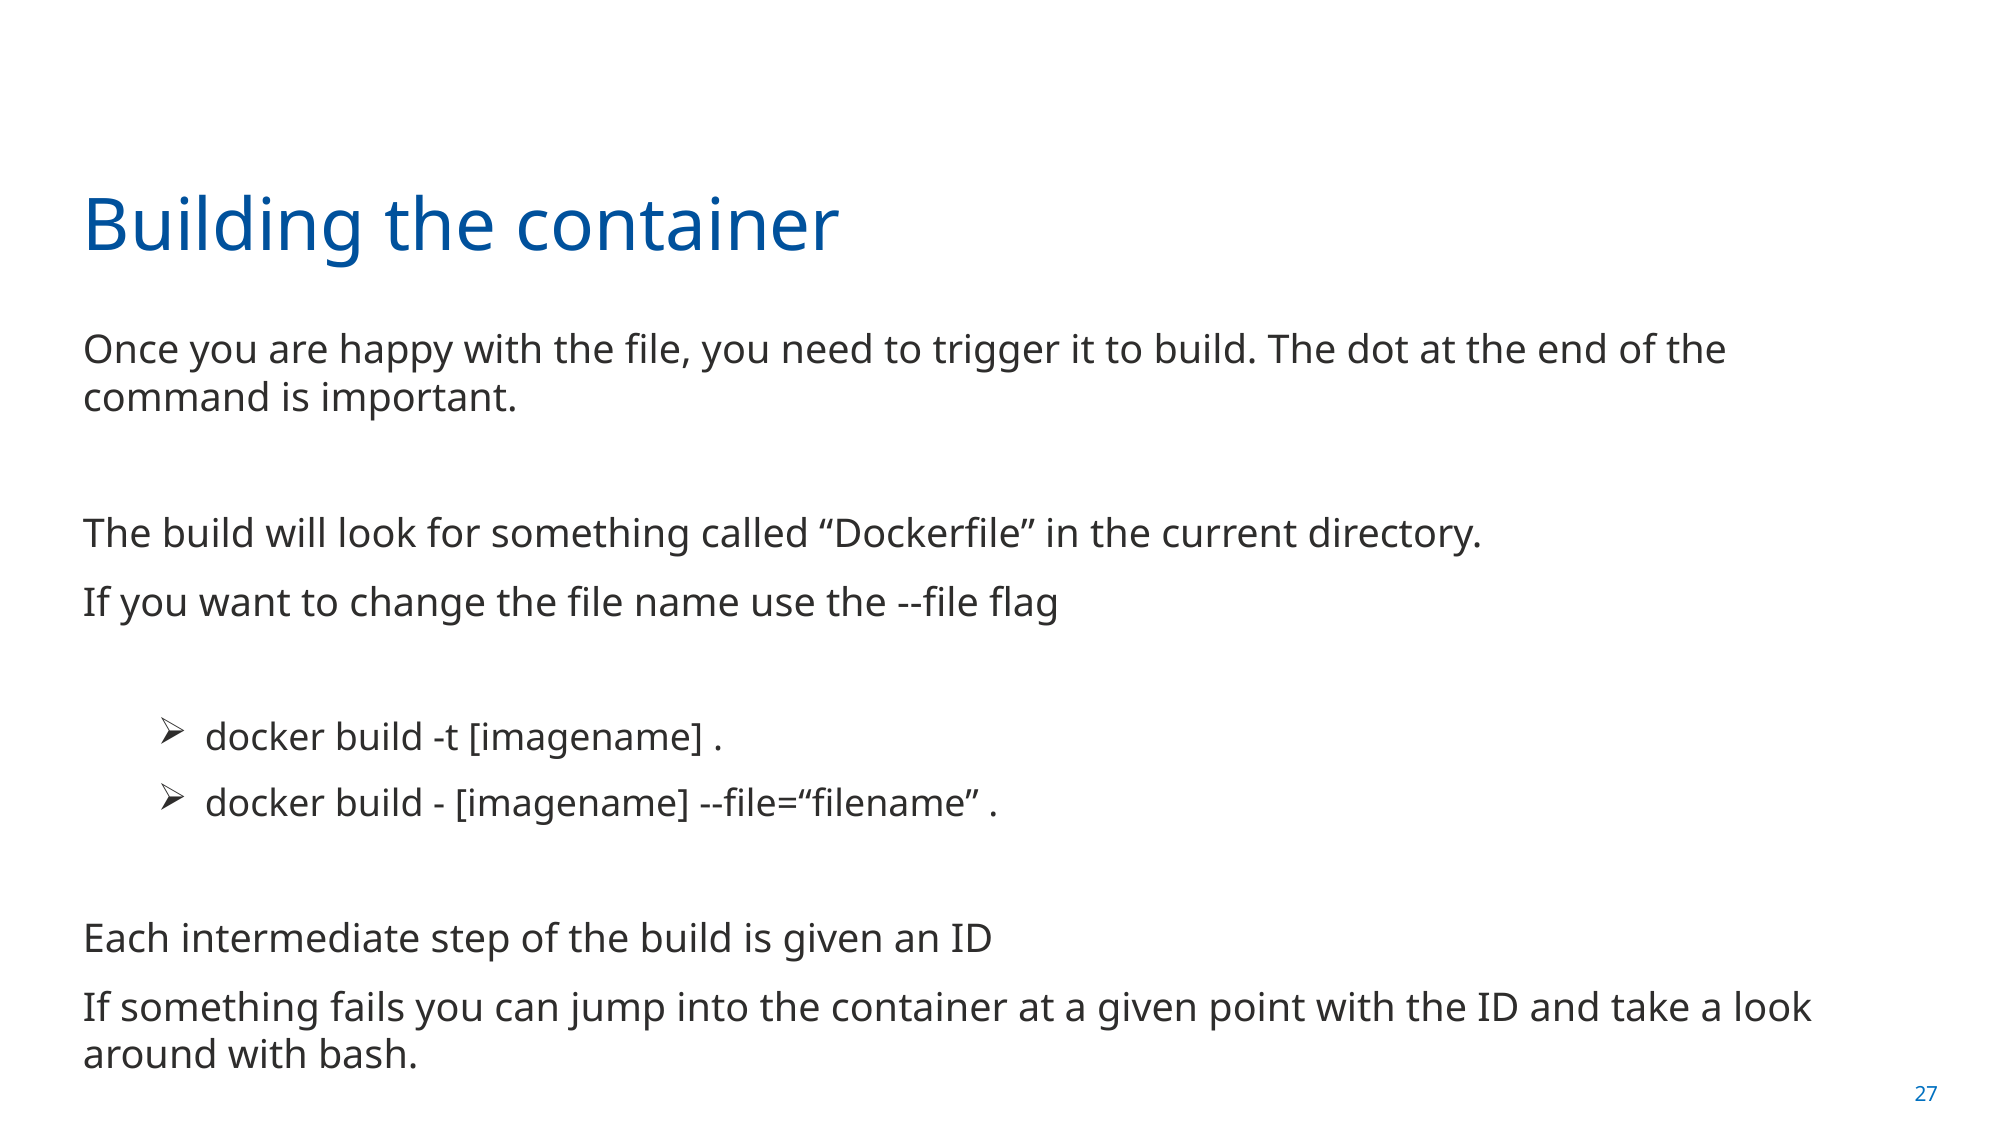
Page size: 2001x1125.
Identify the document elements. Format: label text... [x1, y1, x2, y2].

list Once you are happy with the file, you need to trigger it to build. The dot at the end of the command is important. The build will look for something called “Dockerfile” in the current directory. If you want to change the file name use the --file flag docker build -t [imagename] . docker build - [imagename] --file=“filename” . Each intermediate step of the build is given an ID If something fails you can jump into the container at a given point with the ID and take a look around with bash. [67, 316, 1939, 1063]
title Building the container [67, 170, 1565, 273]
